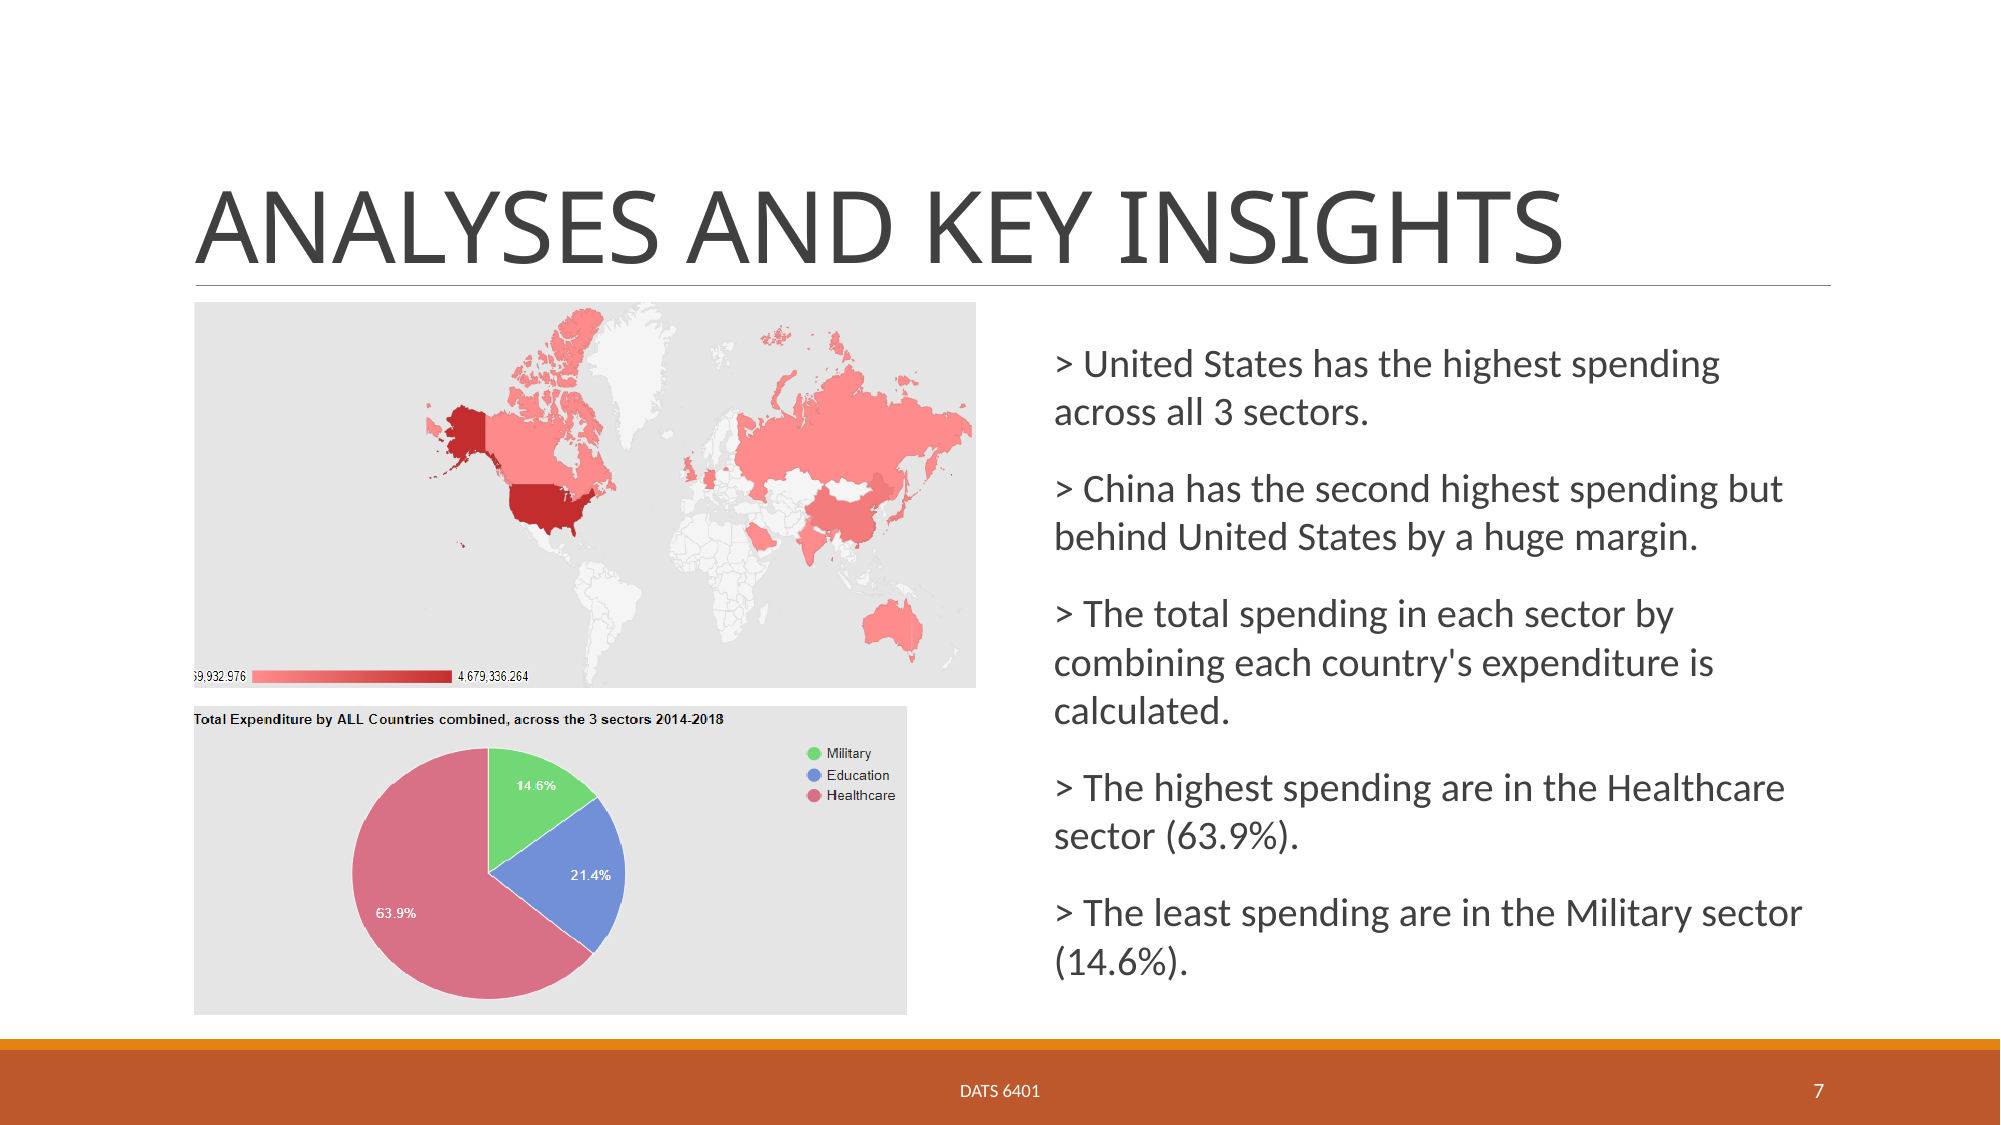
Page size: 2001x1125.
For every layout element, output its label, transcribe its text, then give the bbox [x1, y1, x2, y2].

picture [193, 705, 908, 1015]
picture [193, 302, 986, 689]
list > United States has the highest spending across all 3 sectors. > China has the second highest spending but behind United States by a huge margin. > The total spending in each sector by combining each country's expenditure is calculated. > The highest spending are in the Healthcare sector (63.9%). > The least spending are in the Military sector (14.6%). [1039, 329, 1830, 991]
footer DATS 6401 [604, 1059, 1396, 1120]
title ANALYSES AND KEY INSIGHTS [180, 174, 1830, 413]
slide_number 7 [1624, 1059, 1840, 1120]
